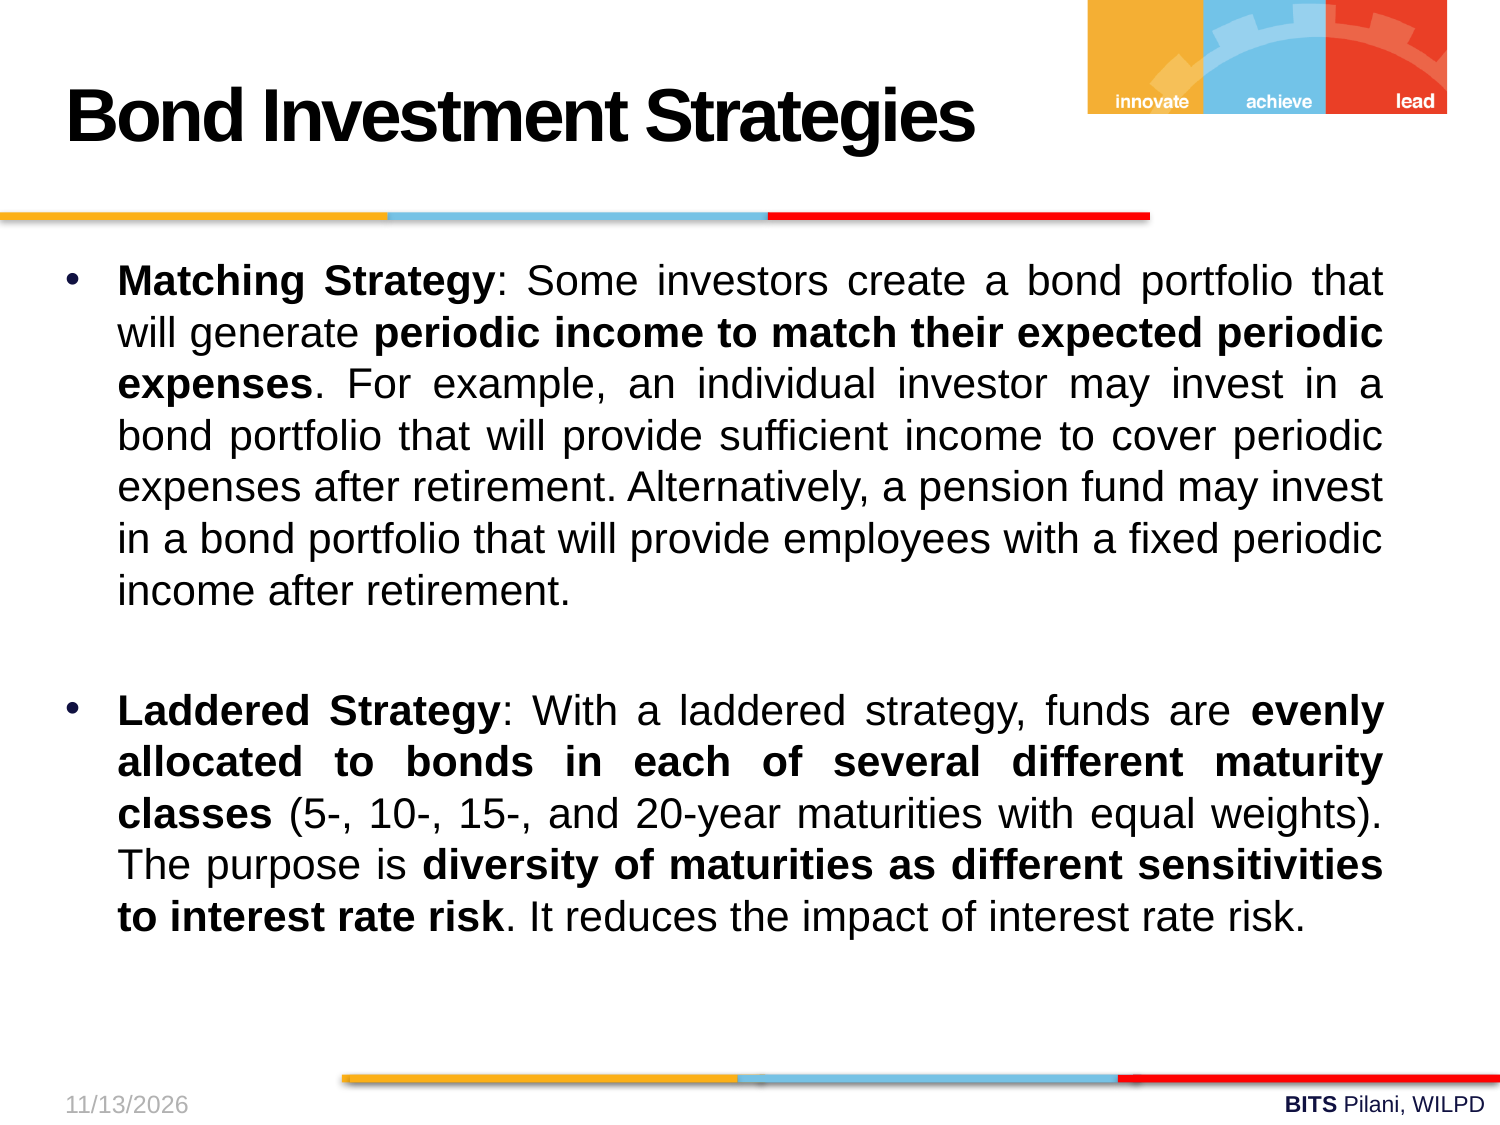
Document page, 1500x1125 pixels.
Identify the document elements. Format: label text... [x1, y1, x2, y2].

picture [1087, 0, 1448, 114]
list Matching Strategy: Some investors create a bond portfolio that will generate periodic income to match their expected periodic expenses. For example, an individual investor may invest in a bond portfolio that will provide sufficient income to cover periodic expenses after retirement. Alternatively, a pension fund may invest in a bond portfolio that will provide employees with a fixed periodic income after retirement. Laddered Strategy: With a laddered strategy, funds are evenly allocated to bonds in each of several different maturity classes (5-, 10-, 15-, and 20-year maturities with equal weights). The purpose is diversity of maturities as different sensitivities to interest rate risk. It reduces the impact of interest rate risk. [50, 245, 1400, 988]
list Bond Investment Strategies [50, 24, 1088, 213]
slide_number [50, 1082, 400, 1125]
